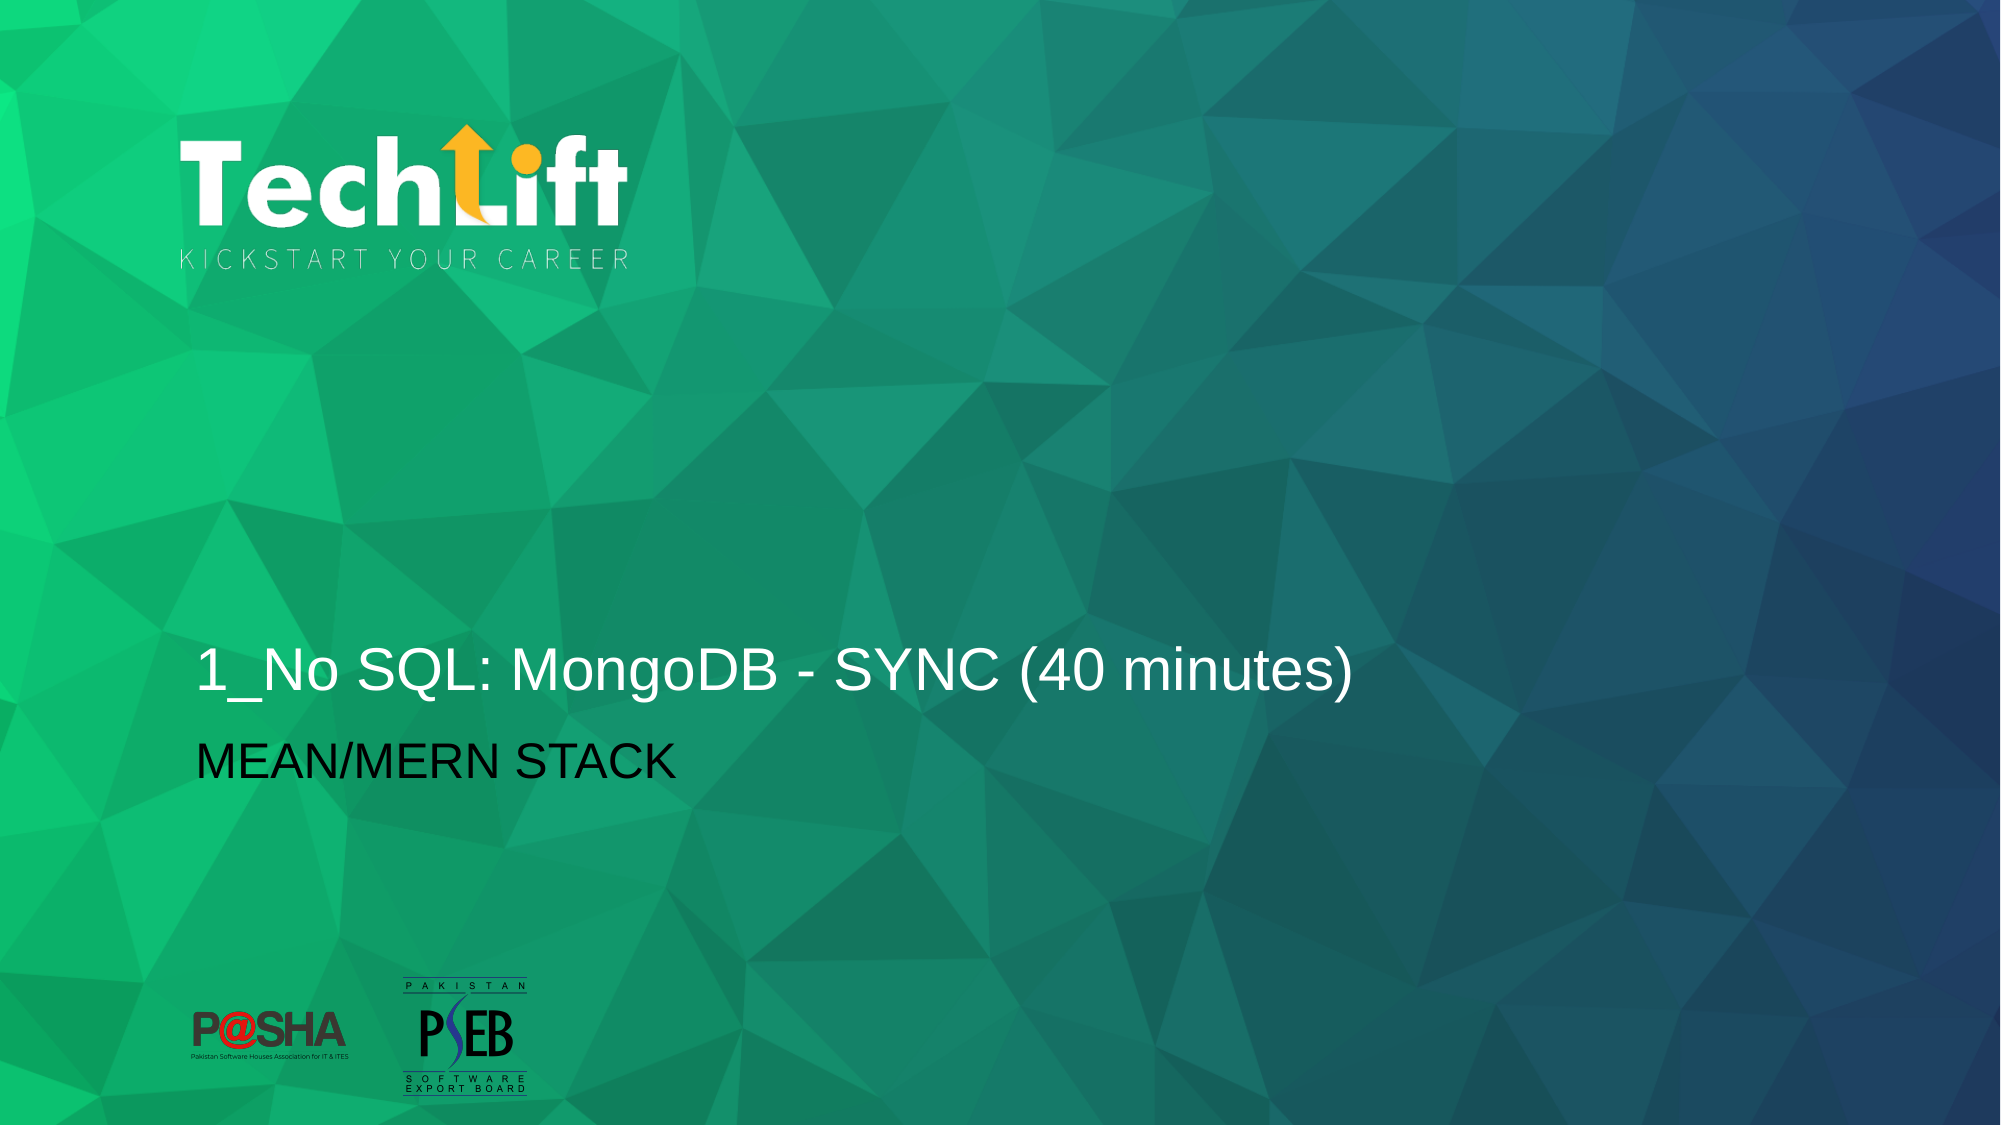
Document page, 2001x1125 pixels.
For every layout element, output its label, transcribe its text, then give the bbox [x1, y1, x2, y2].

title 1_No SQL: MongoDB - SYNC (40 minutes) [180, 124, 1830, 710]
subtitle MEAN/MERN STACK [180, 730, 1831, 919]
picture [0, 0, 2001, 1125]
